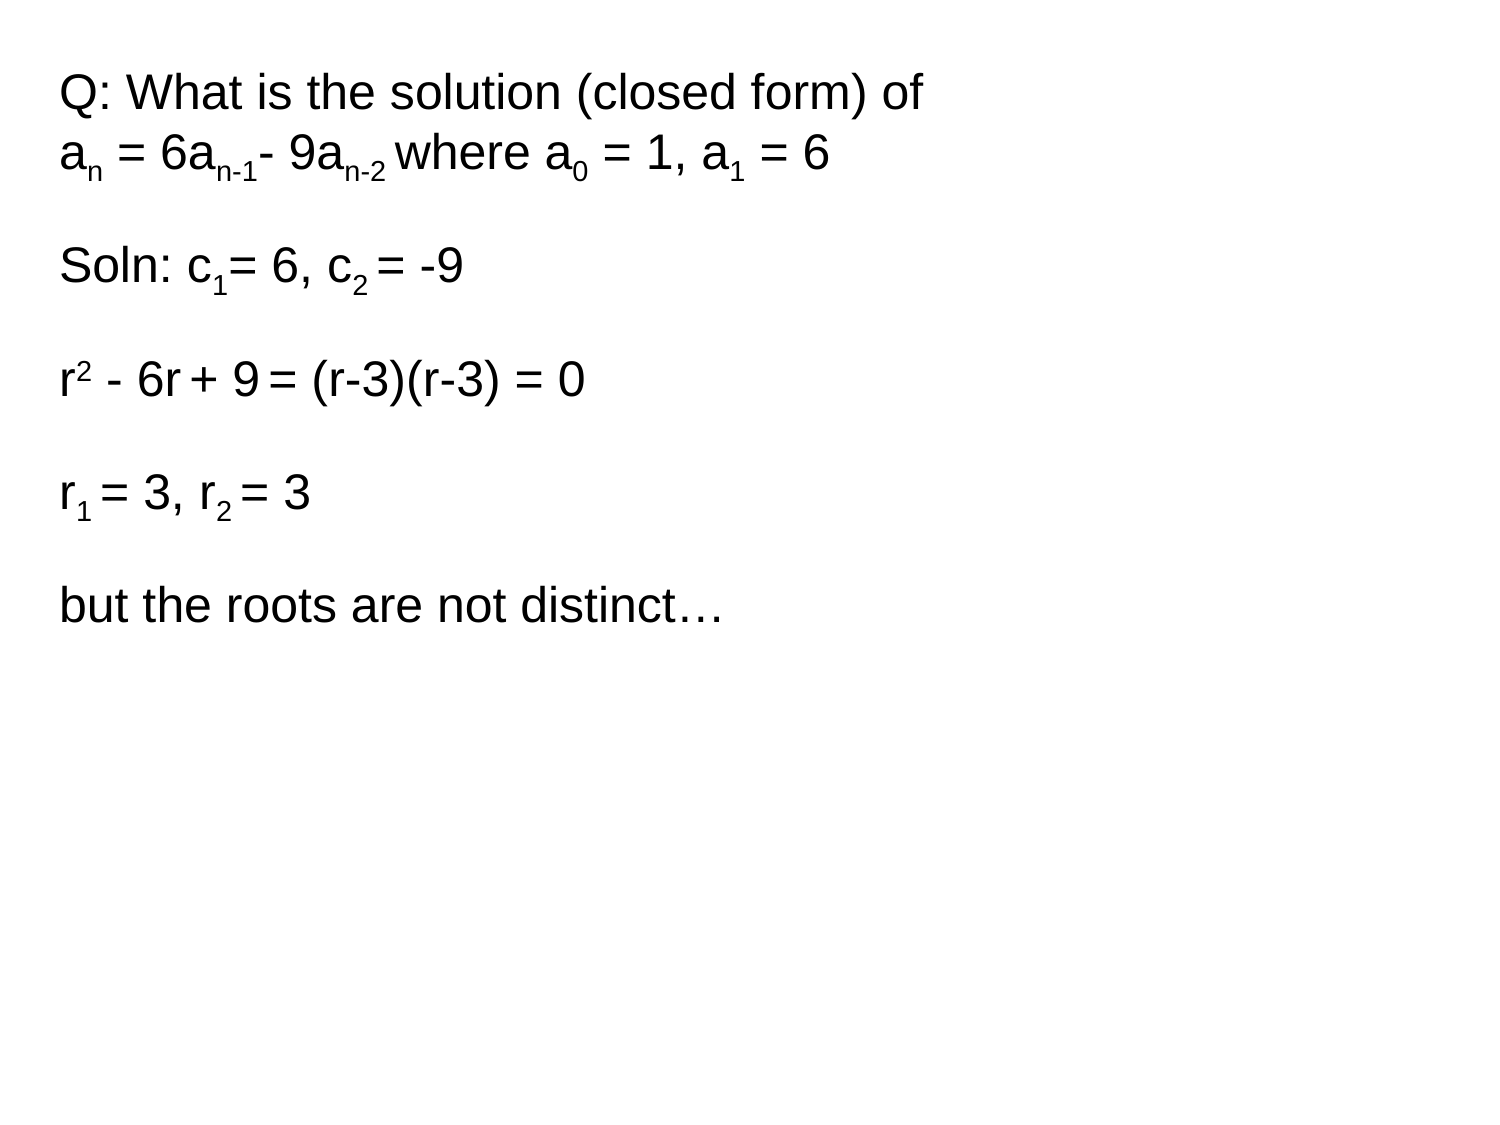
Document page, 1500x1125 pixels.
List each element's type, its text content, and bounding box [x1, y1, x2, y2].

text_box Q: What is the solution (closed form) of an = 6an-1- 9an-2 where a0 = 1, a1 = 6 Soln: c1= 6, c2 = -9 r2 - 6r + 9 = (r-3)(r-3) = 0 r1 = 3, r2 = 3 but the roots are not distinct… [44, 44, 1455, 1017]
